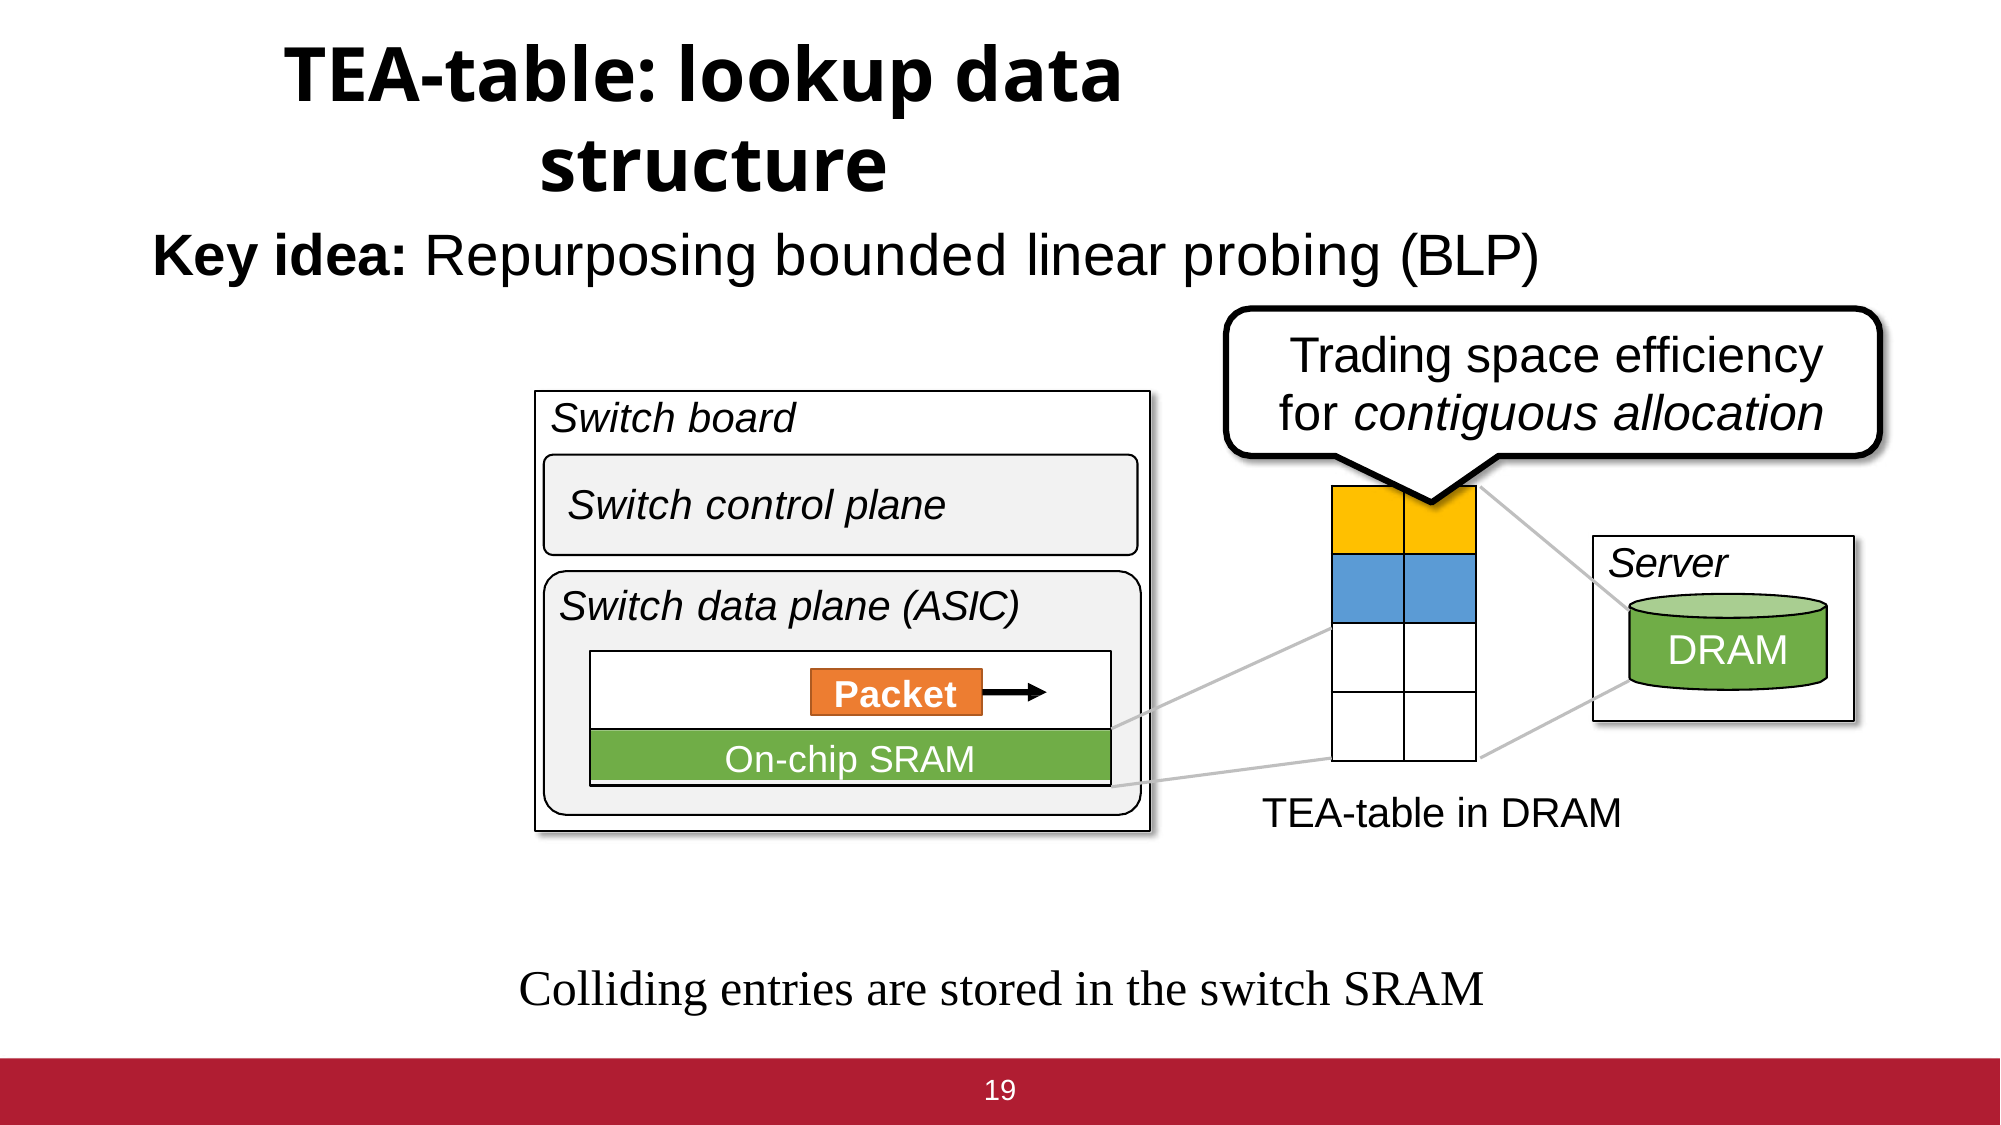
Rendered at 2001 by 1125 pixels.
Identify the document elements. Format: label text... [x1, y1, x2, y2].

title TEA-table: lookup data structure [0, 24, 1476, 215]
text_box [530, 385, 1632, 846]
text_box Colliding entries are stored in the switch SRAM [503, 948, 1617, 1023]
text_box Key idea: Repurposing bounded linear probing (BLP) Trading space efficiency [150, 173, 1825, 383]
text_box 19 [981, 1070, 1019, 1106]
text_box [1109, 626, 1334, 789]
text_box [588, 649, 1104, 787]
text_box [981, 301, 1897, 702]
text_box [1636, 711, 1869, 735]
